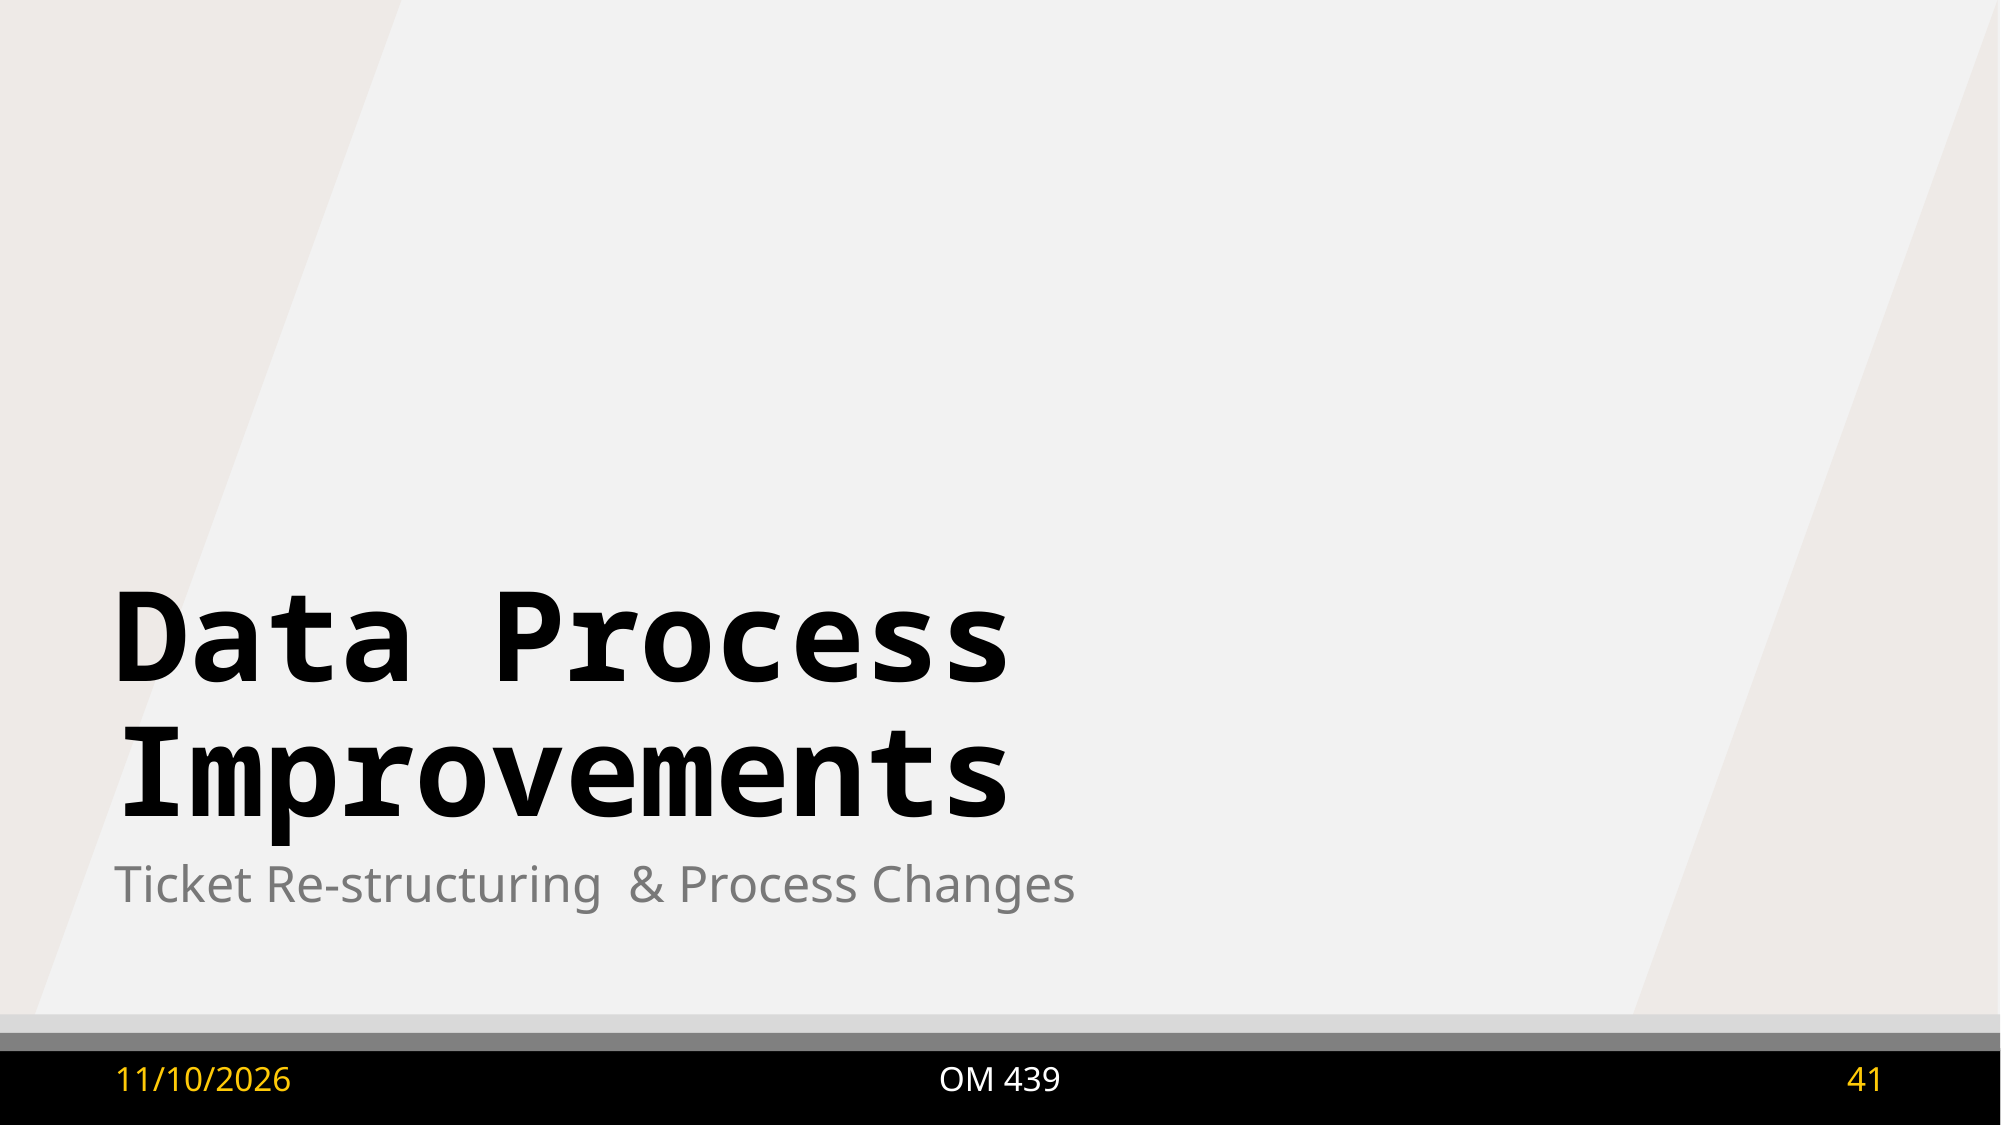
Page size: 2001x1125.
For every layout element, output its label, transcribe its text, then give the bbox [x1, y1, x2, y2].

footer OM 439 [662, 1051, 1338, 1111]
title Data Process Improvements [99, 383, 1900, 851]
list Ticket Re-structuring & Process Changes [99, 851, 1900, 1052]
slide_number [99, 1051, 550, 1111]
slide_number 41 [1449, 1051, 1900, 1111]
